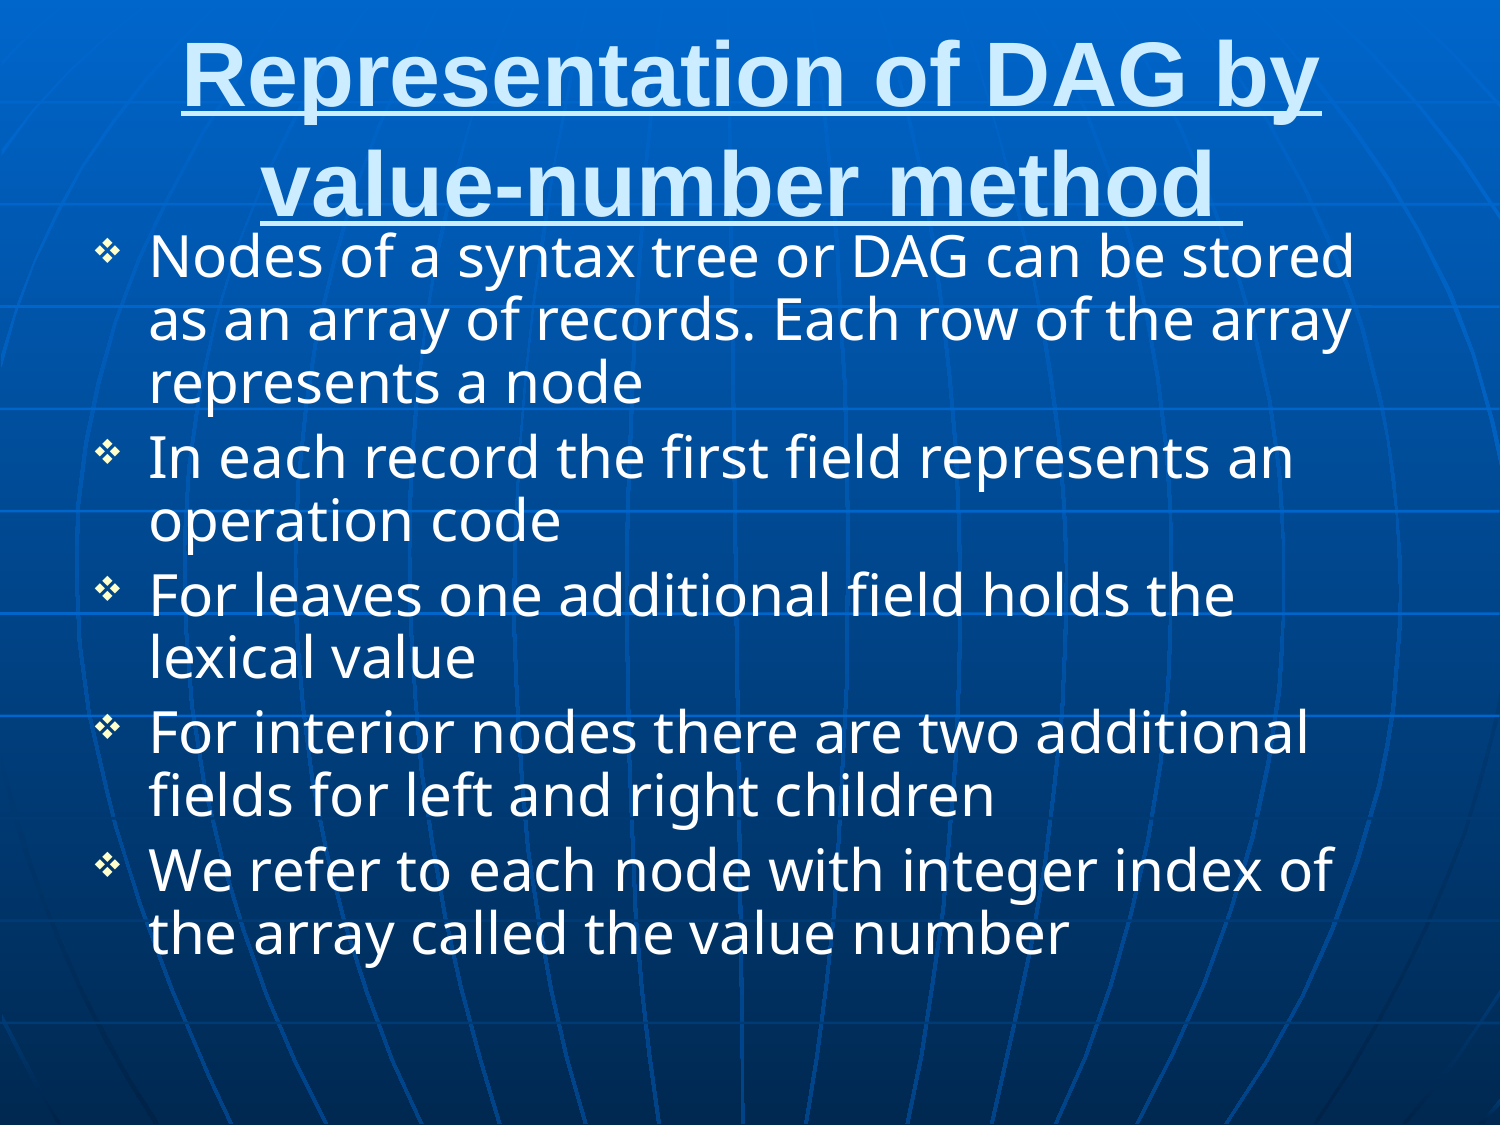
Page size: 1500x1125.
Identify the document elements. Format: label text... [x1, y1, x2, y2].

title Representation of DAG by value-number method [76, 30, 1428, 219]
list Nodes of a syntax tree or DAG can be stored as an array of records. Each row of the array represents a node In each record the first field represents an operation code For leaves one additional field holds the lexical value For interior nodes there are two additional fields for left and right children We refer to each node with integer index of the array called the value number [76, 219, 1428, 1048]
